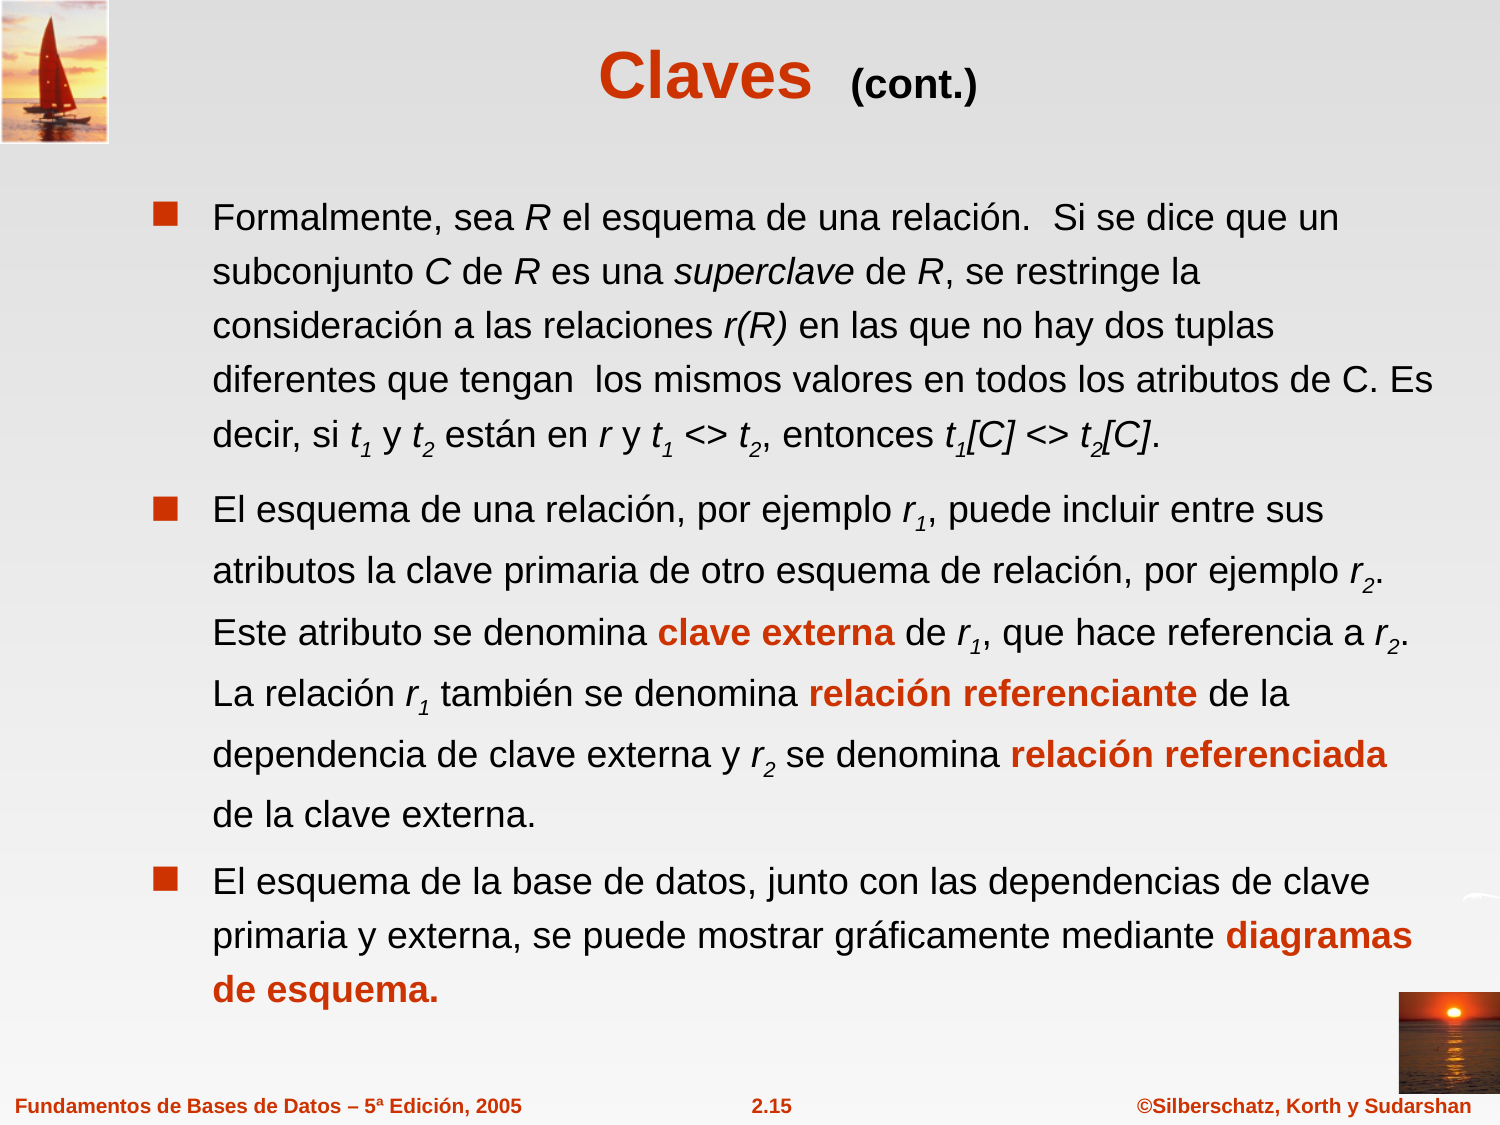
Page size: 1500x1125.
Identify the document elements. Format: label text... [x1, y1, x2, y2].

title Claves (cont.) [125, 18, 1452, 120]
picture [1398, 992, 1500, 1094]
picture [0, 0, 109, 144]
list Formalmente, sea R el esquema de una relación. Si se dice que un subconjunto C de R es una superclave de R, se restringe la consideración a las relaciones r(R) en las que no hay dos tuplas diferentes que tengan los mismos valores en todos los atributos de C. Es decir, si t1 y t2 están en r y t1 <> t2, entonces t1[C] <> t2[C]. El esquema de una relación, por ejemplo r1, puede incluir entre sus atributos la clave primaria de otro esquema de relación, por ejemplo r2. Este atributo se denomina clave externa de r1, que hace referencia a r2. La relación r1 también se denomina relación referenciante de la dependencia de clave externa y r2 se denomina relación referenciada de la clave externa. El esquema de la base de datos, junto con las dependencias de clave primaria y externa, se puede mostrar gráficamente mediante diagramas de esquema. [140, 176, 1451, 1049]
